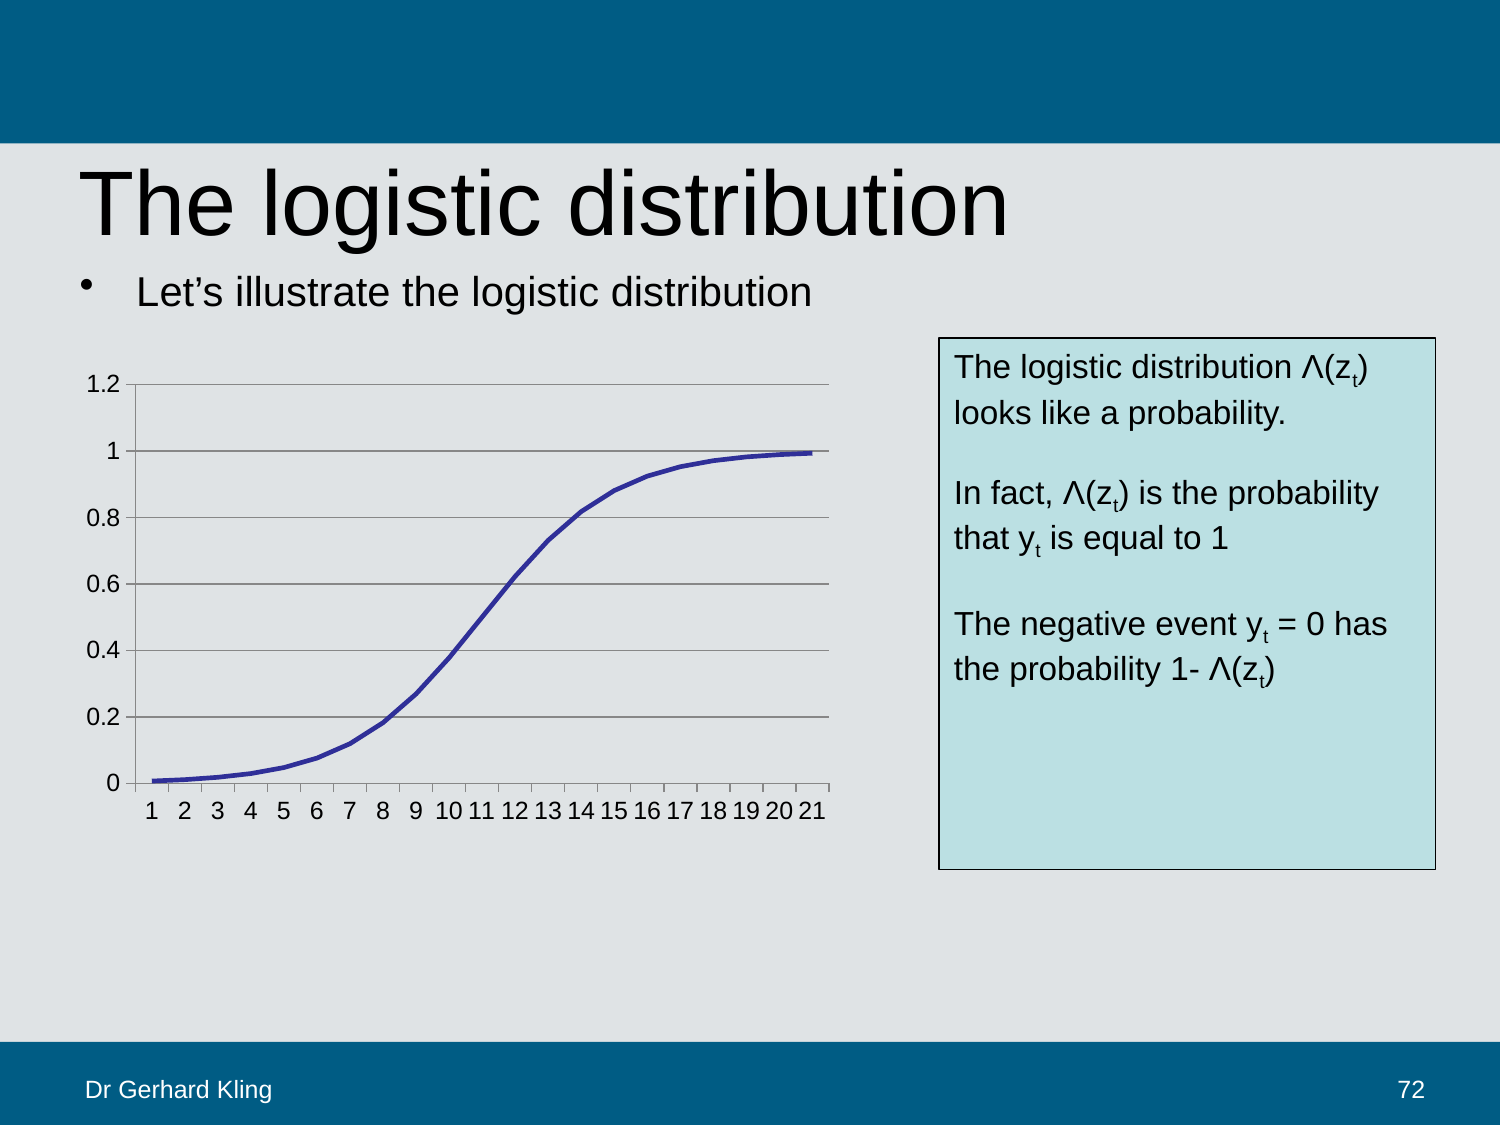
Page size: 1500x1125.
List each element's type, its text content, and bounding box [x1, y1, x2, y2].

text_box 72 [1382, 1066, 1489, 1112]
text_box The logistic distribution Λ(zt) looks like a probability. In fact, Λ(zt) is the probability that yt is equal to 1 The negative event yt = 0 has the probability 1- Λ(zt) [938, 338, 1436, 870]
text_box Dr Gerhard Kling [70, 1066, 563, 1112]
title The logistic distribution [73, 152, 1424, 247]
chart [70, 361, 845, 835]
list Let’s illustrate the logistic distribution [75, 262, 1425, 1005]
